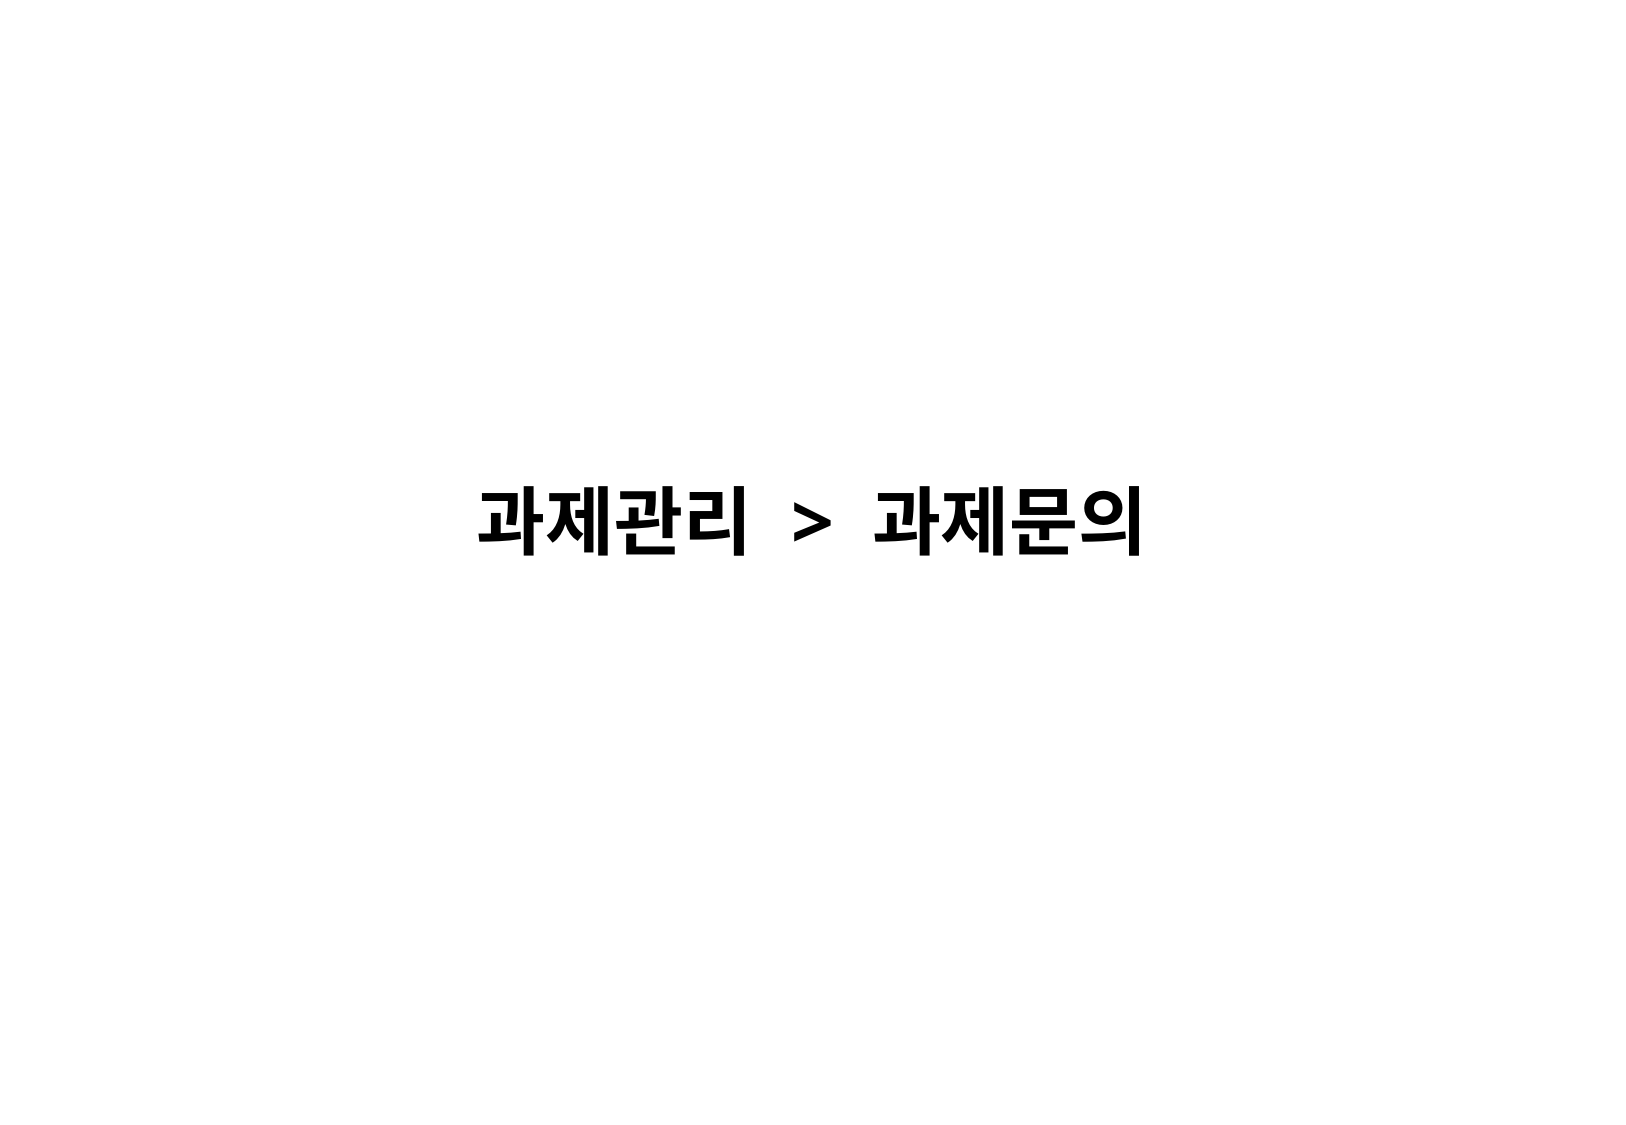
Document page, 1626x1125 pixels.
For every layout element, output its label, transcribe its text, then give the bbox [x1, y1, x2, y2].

text_box 과제관리 > 과제문의 [462, 467, 1163, 572]
